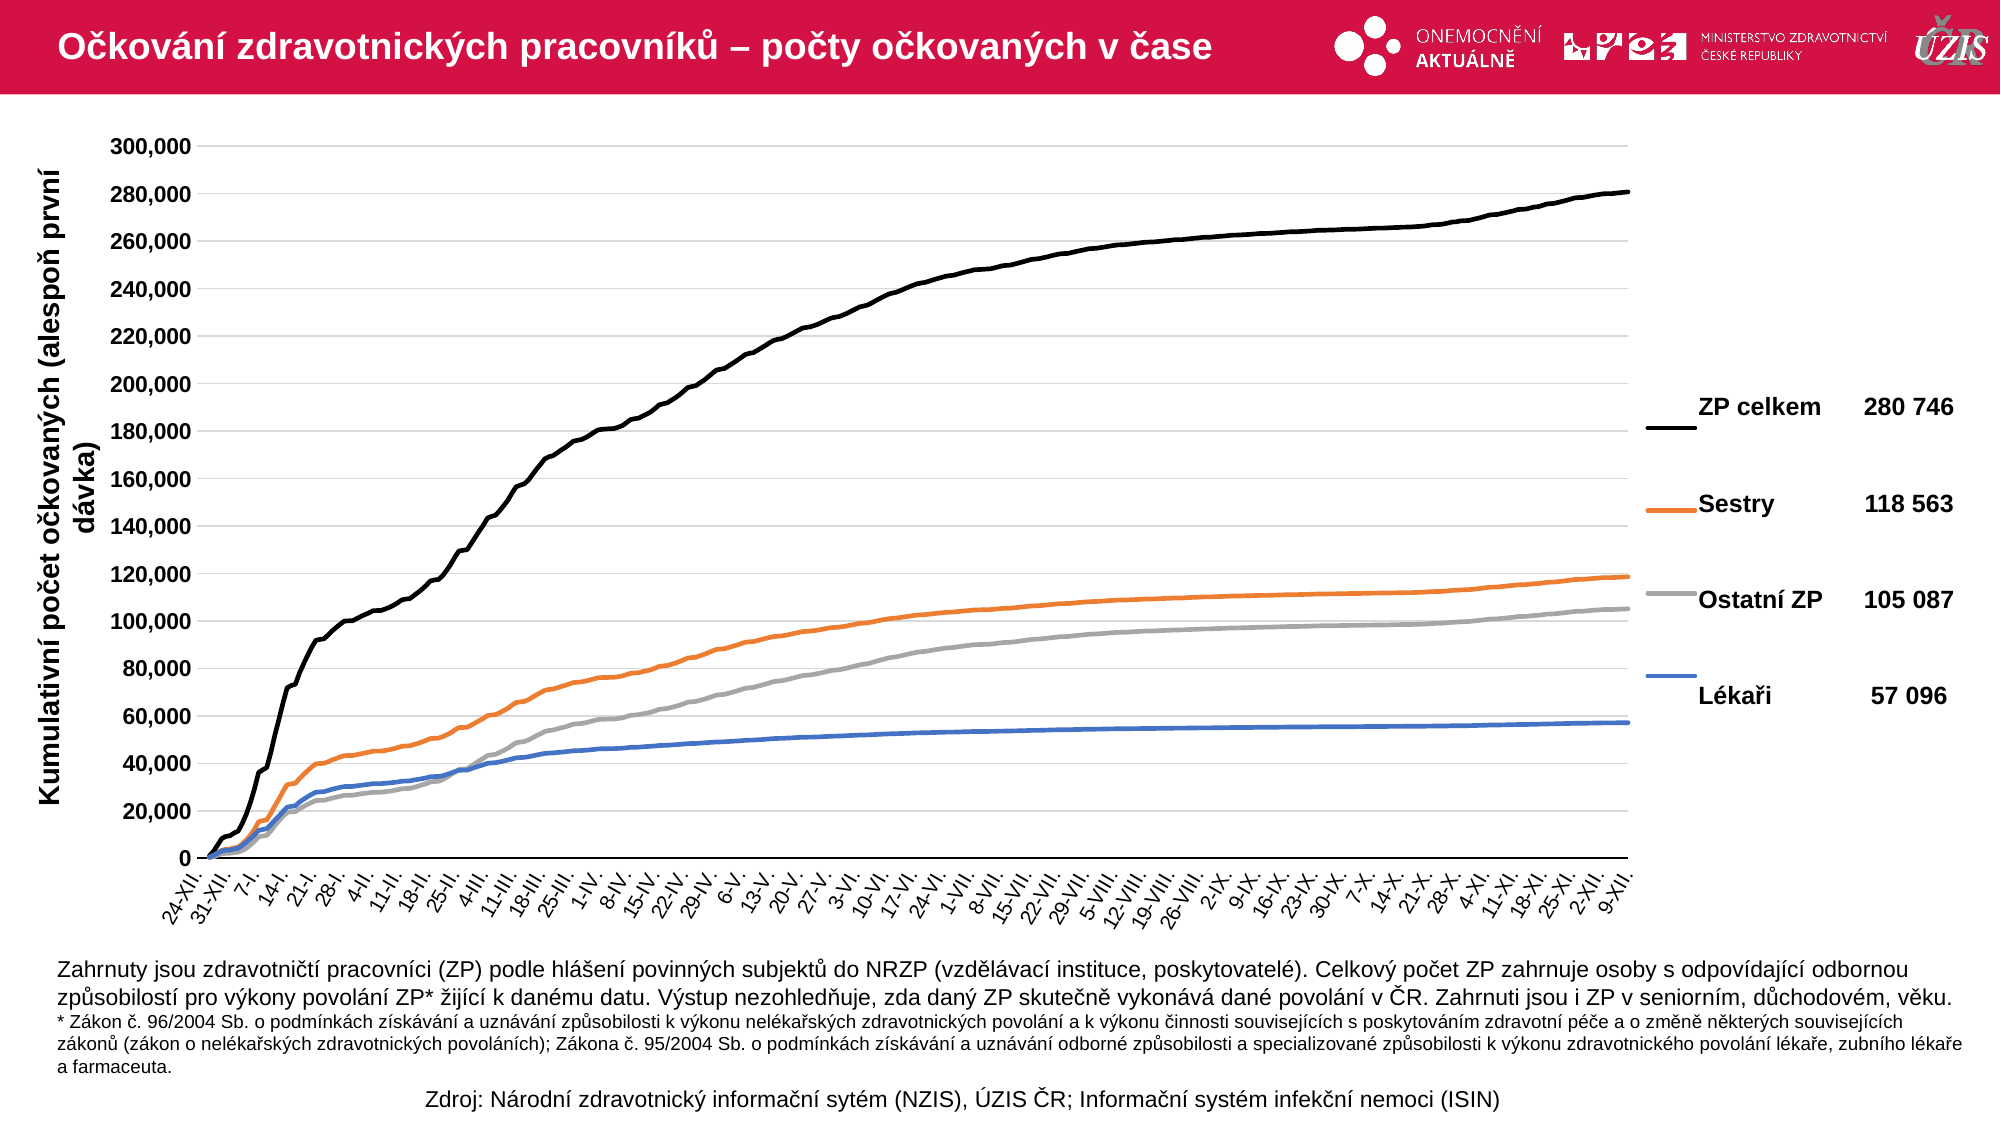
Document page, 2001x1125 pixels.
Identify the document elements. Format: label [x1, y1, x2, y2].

picture [1915, 15, 1989, 66]
text_box [22, 103, 108, 872]
chart [92, 124, 1959, 943]
picture [1563, 31, 1888, 60]
picture [1334, 16, 1542, 76]
text_box [42, 947, 1978, 1120]
title [42, 0, 1262, 95]
